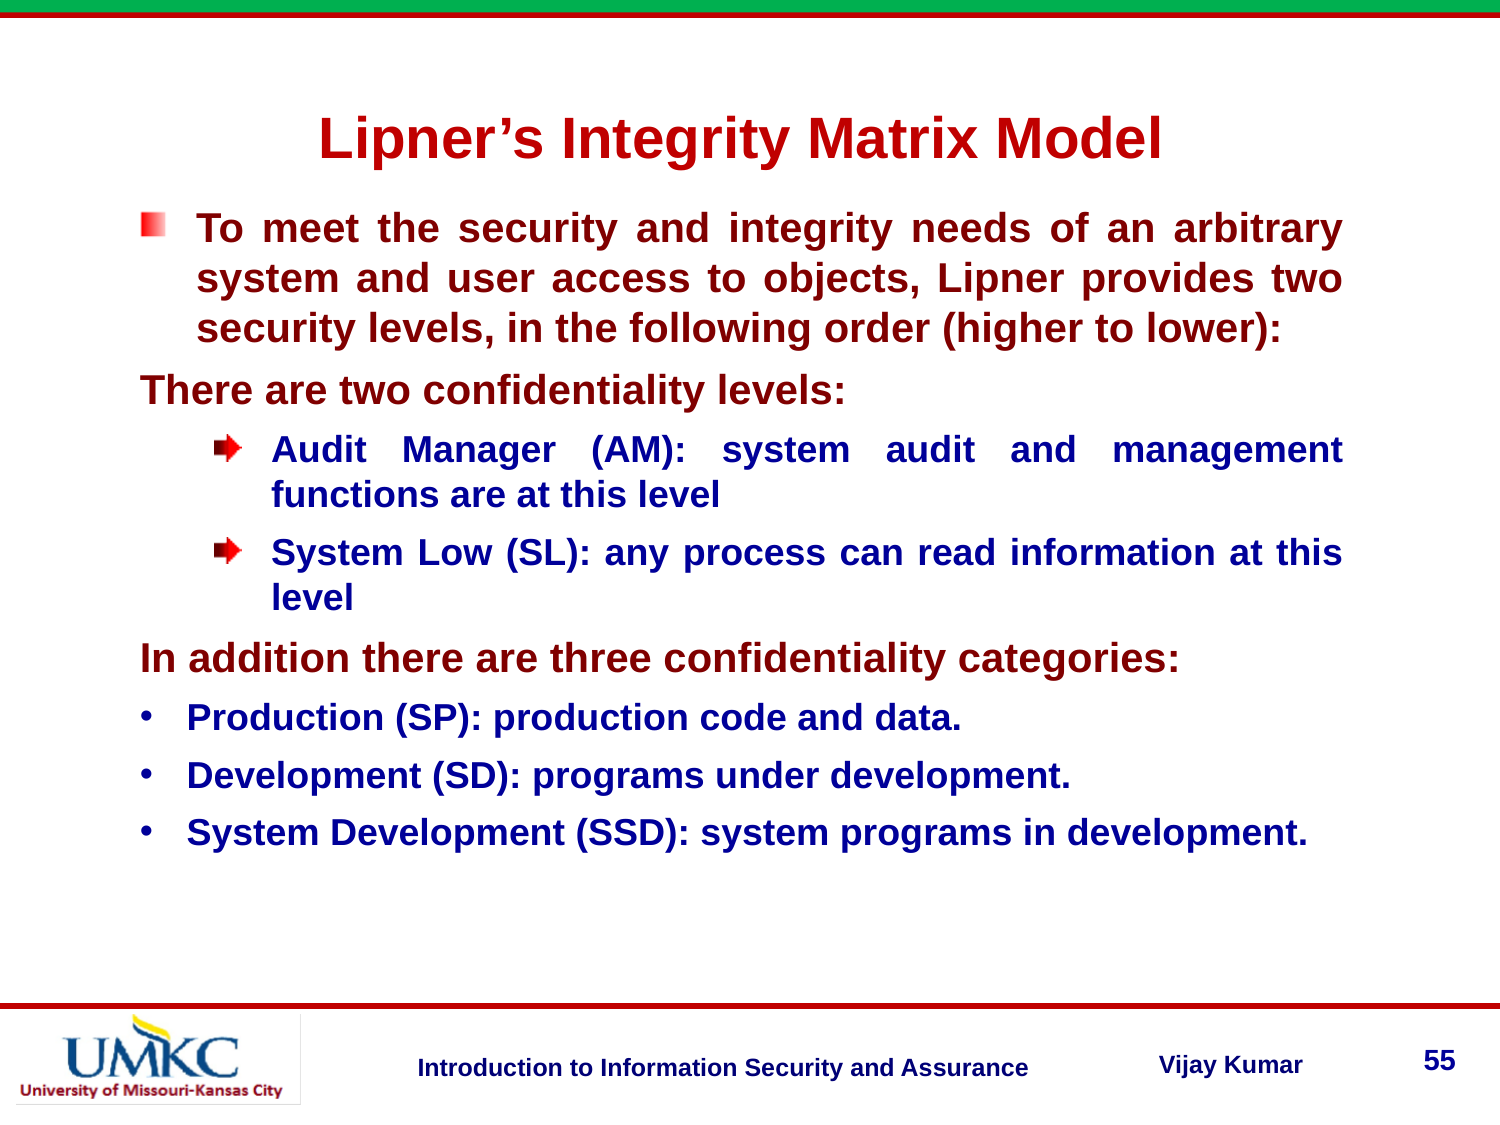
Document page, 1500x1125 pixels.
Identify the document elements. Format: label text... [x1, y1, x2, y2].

text_box To meet the security and integrity needs of an arbitrary system and user access to objects, Lipner provides two security levels, in the following order (higher to lower): There are two confidentiality levels: Audit Manager (AM): system audit and management functions are at this level System Low (SL): any process can read information at this level In addition there are three confidentiality categories: Production (SP): production code and data. Development (SD): programs under development. System Development (SSD): system programs in development. [124, 192, 1359, 918]
picture [139, 210, 169, 240]
title Lipner’s Integrity Matrix Model [104, 75, 1380, 195]
picture [16, 1014, 301, 1106]
picture [214, 537, 242, 564]
slide_number 55 [1372, 1033, 1472, 1074]
picture [214, 434, 242, 462]
